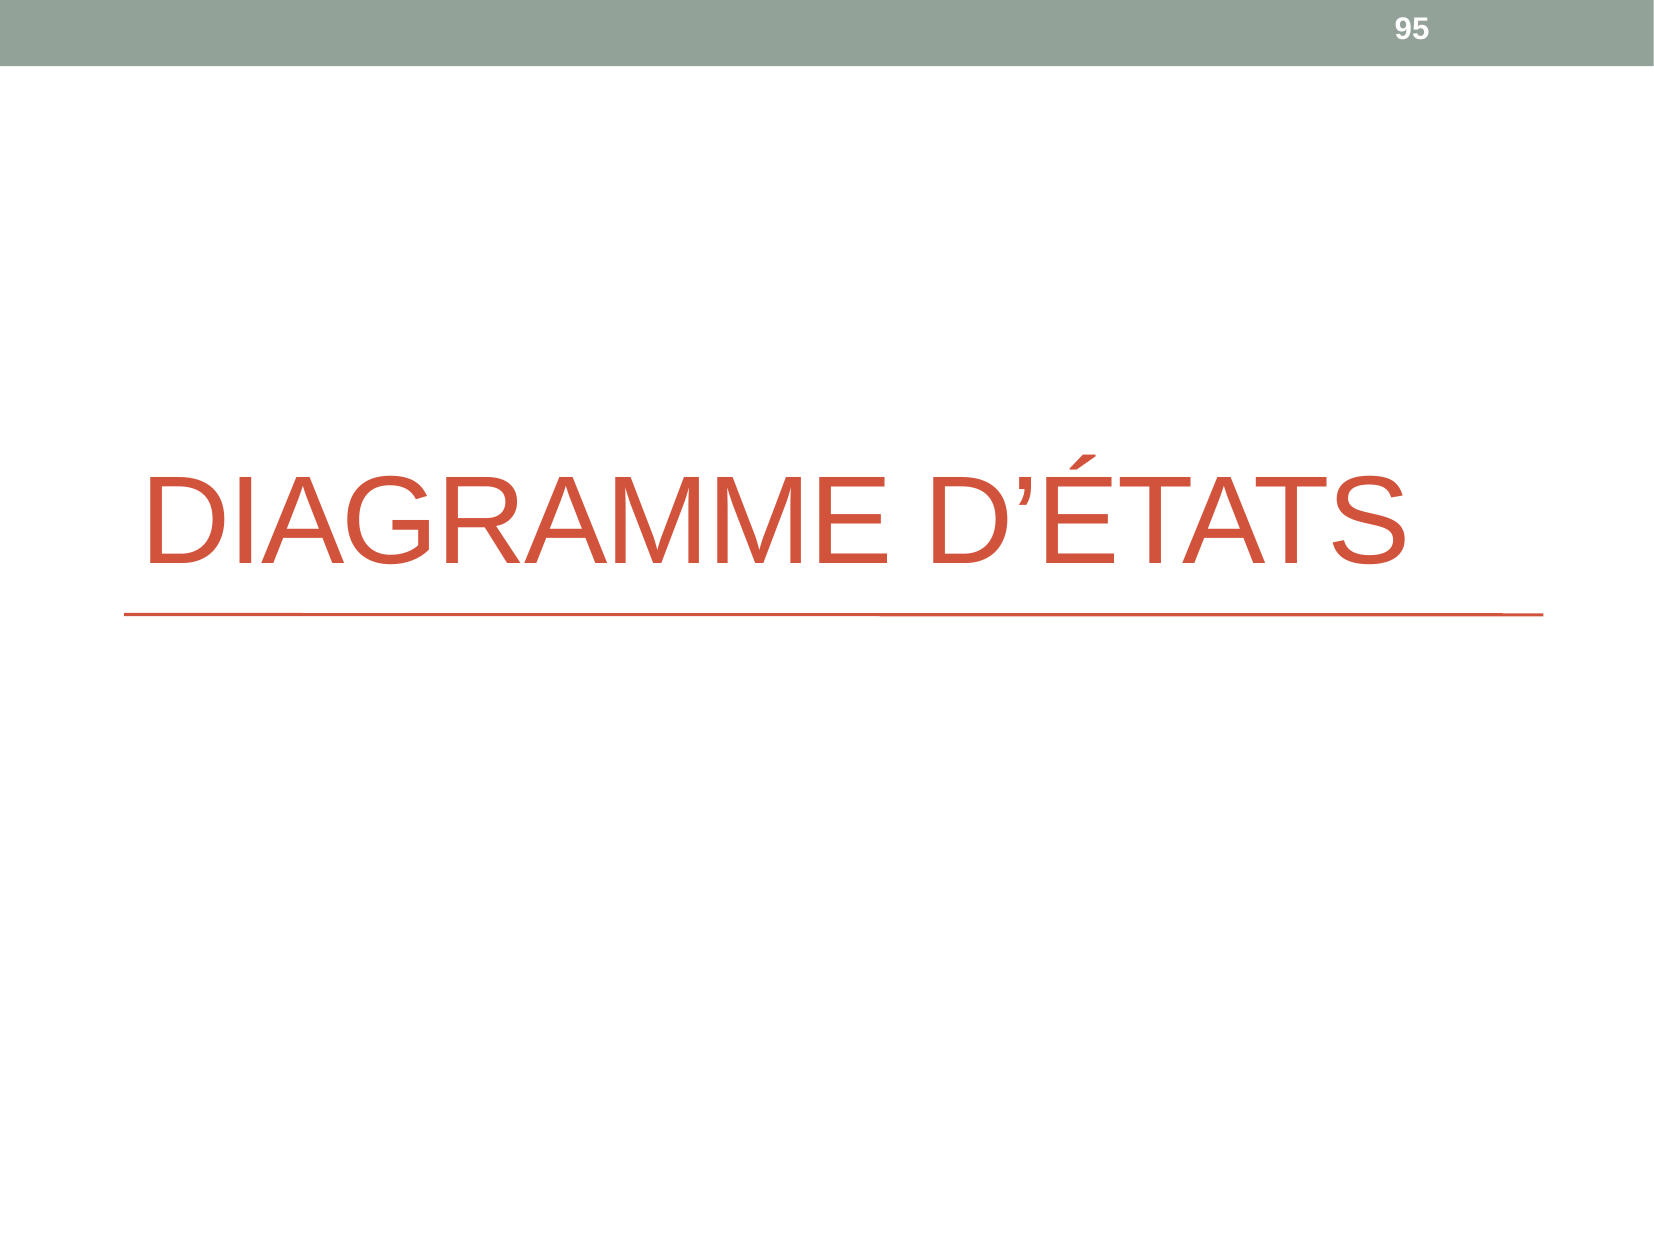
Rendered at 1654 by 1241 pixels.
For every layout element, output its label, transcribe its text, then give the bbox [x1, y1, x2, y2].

slide_number 95 [1378, 3, 1571, 63]
title Diagramme d’états [124, 248, 1544, 597]
